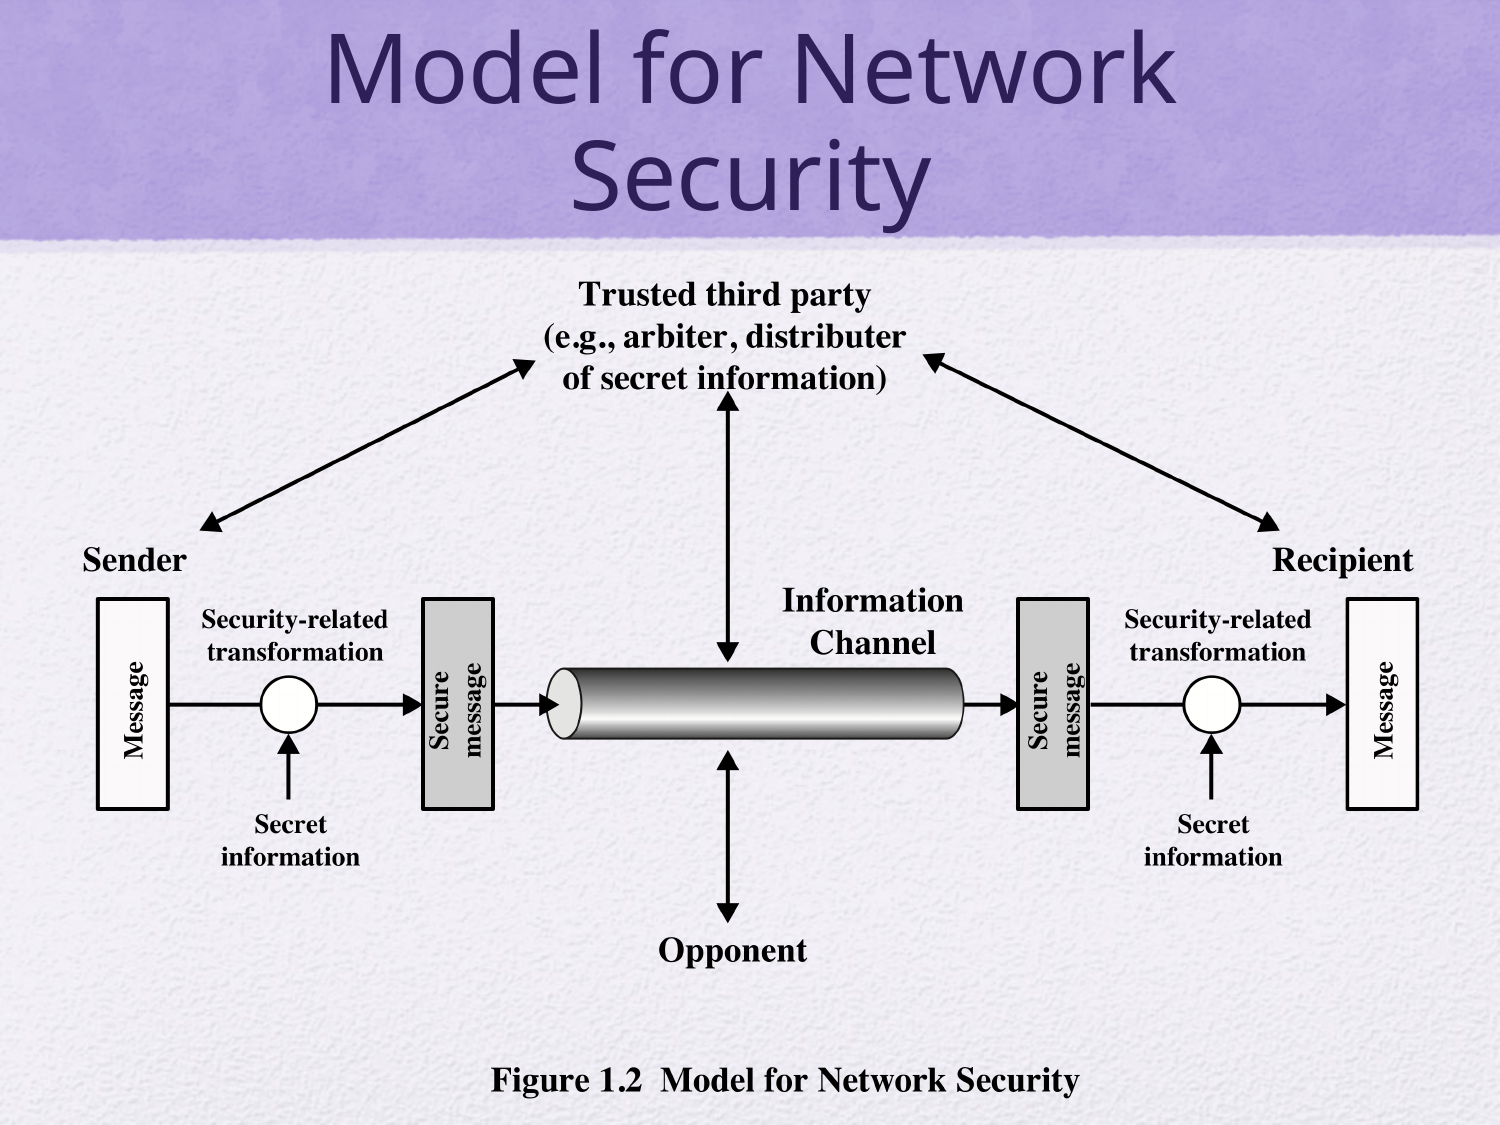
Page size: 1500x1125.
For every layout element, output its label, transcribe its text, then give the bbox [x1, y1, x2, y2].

title Model for Network Security [129, 6, 1373, 233]
picture [0, 225, 1500, 1125]
